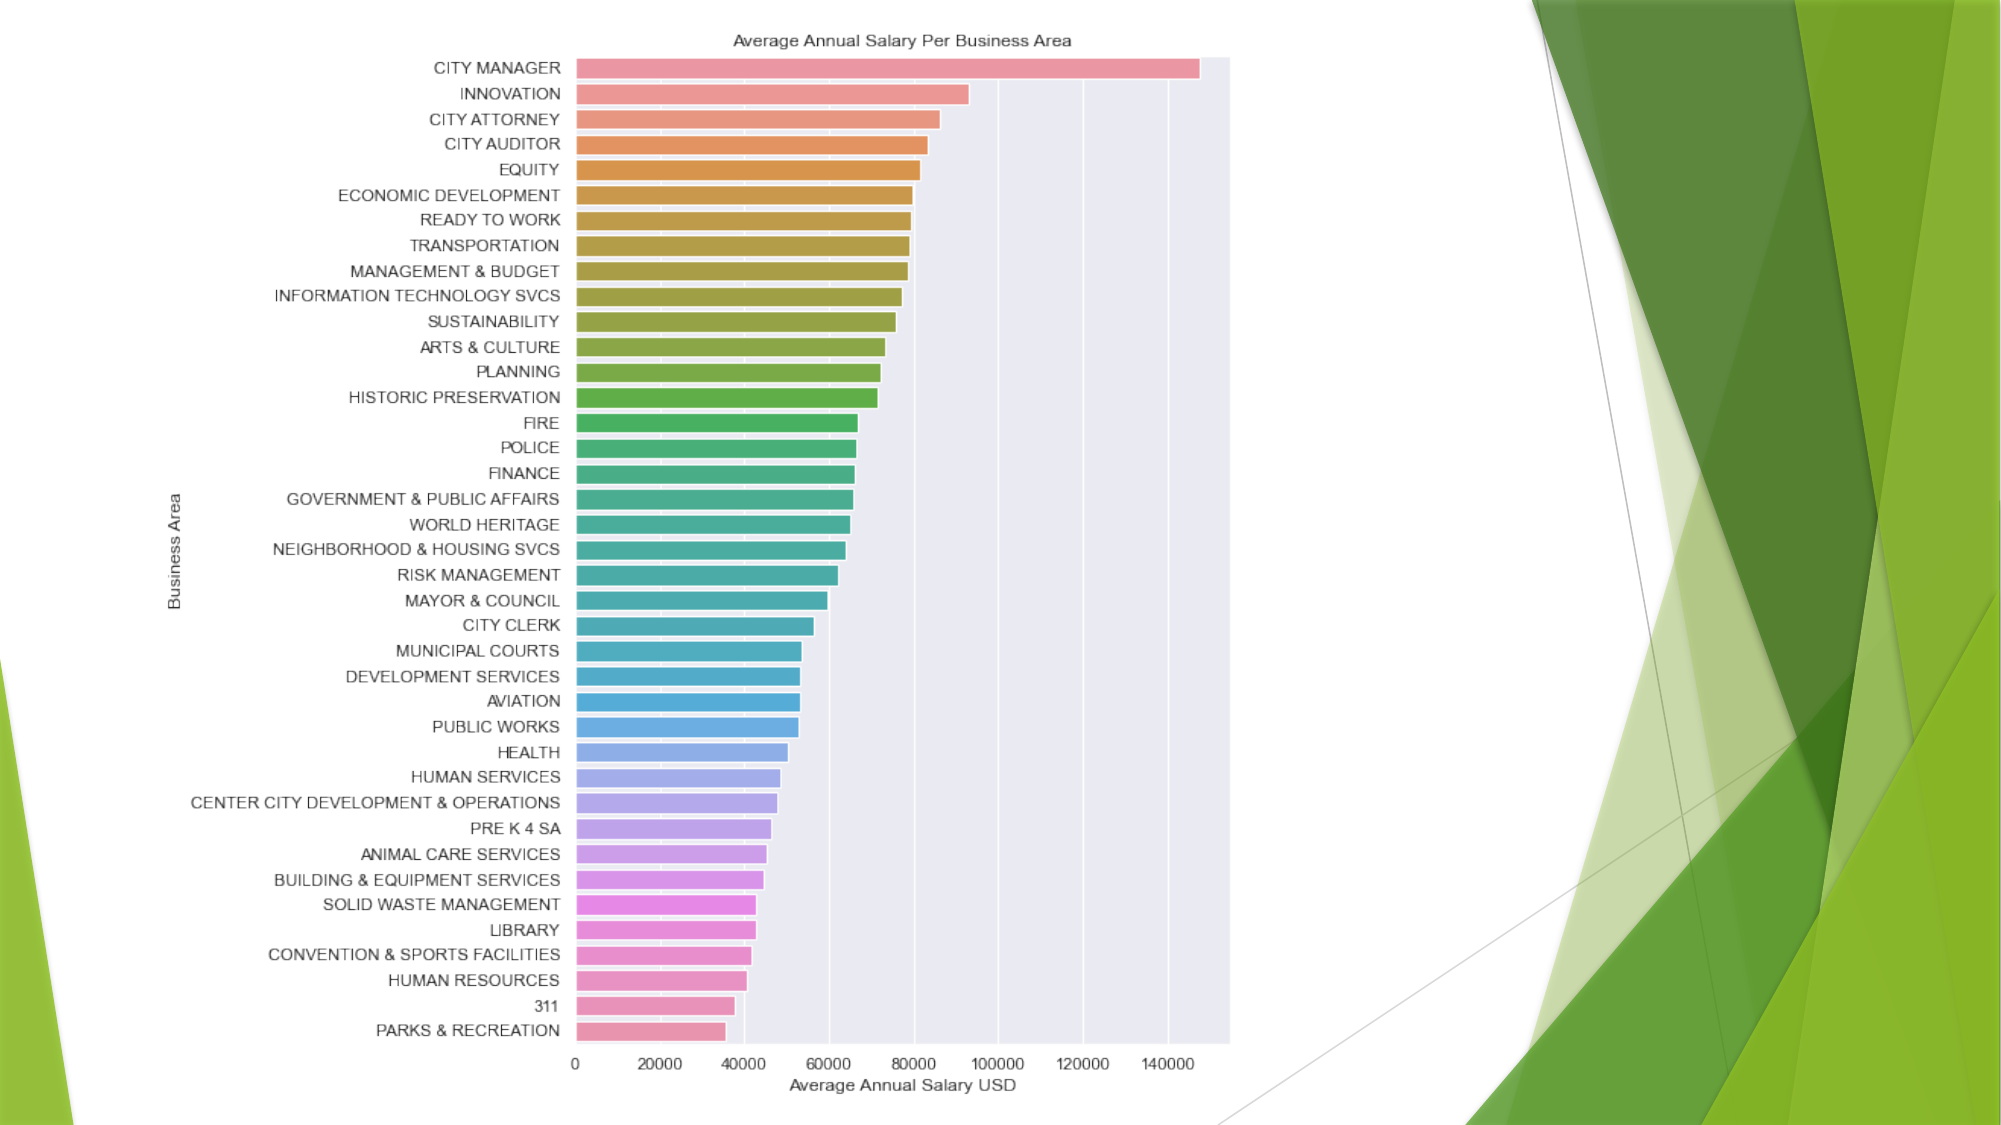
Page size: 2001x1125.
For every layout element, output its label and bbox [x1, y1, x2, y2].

list [153, 17, 1248, 1112]
